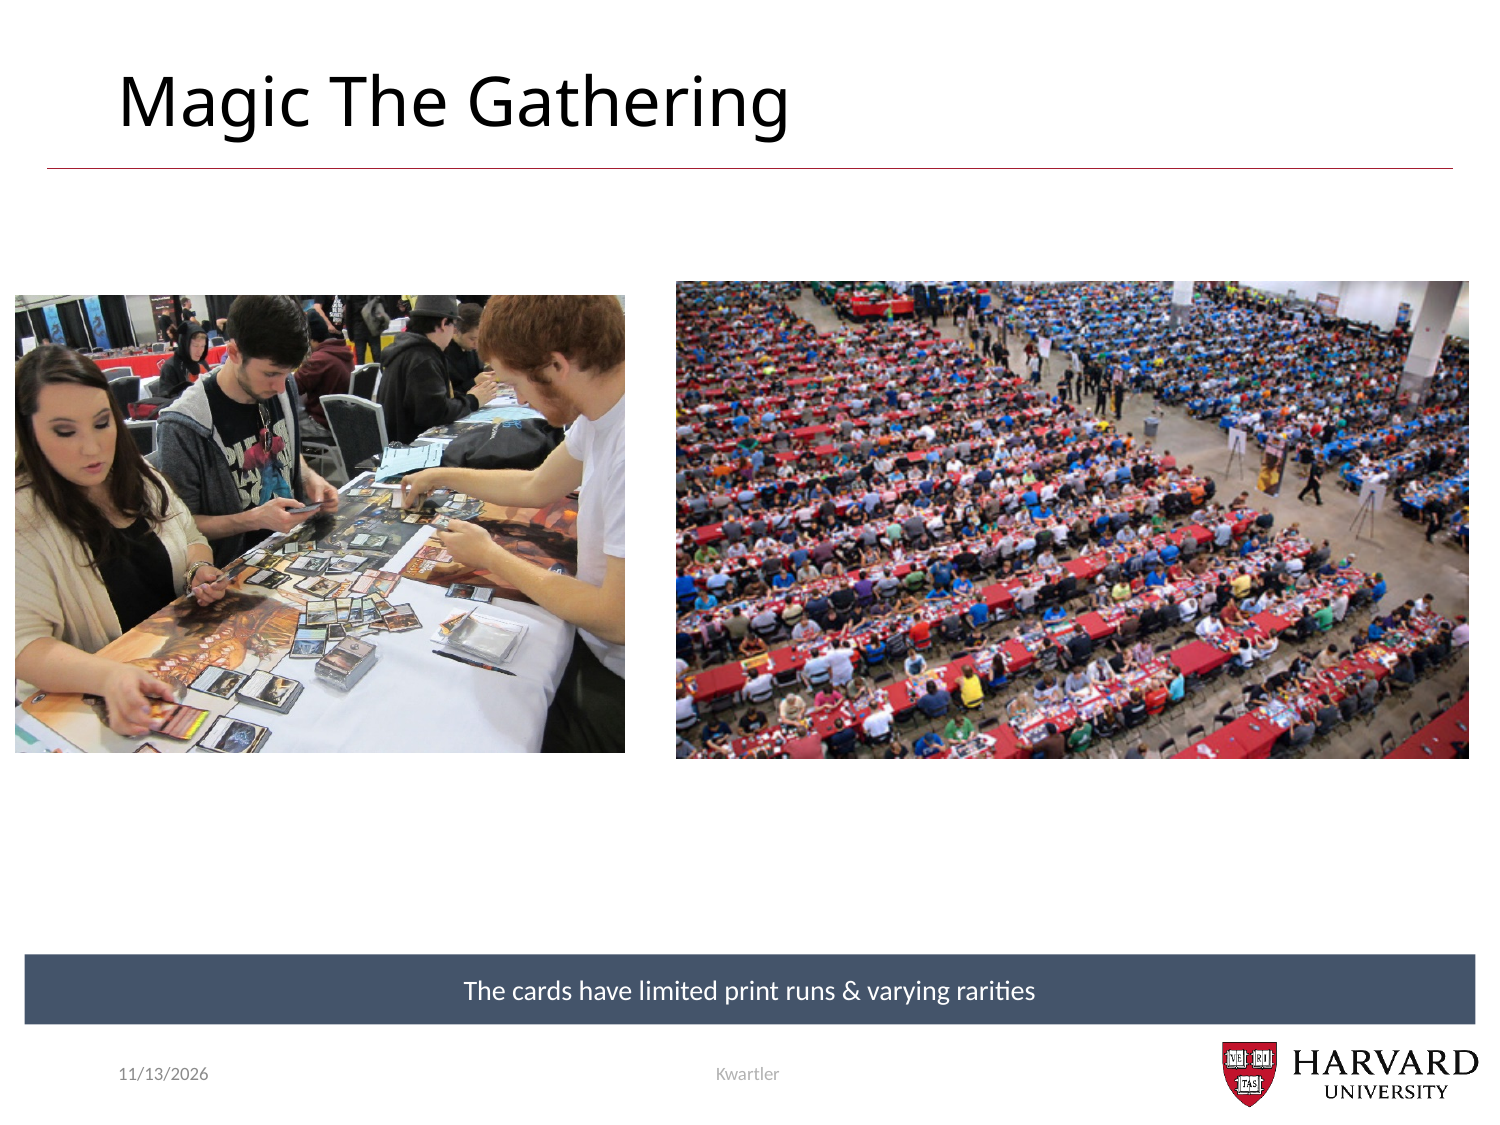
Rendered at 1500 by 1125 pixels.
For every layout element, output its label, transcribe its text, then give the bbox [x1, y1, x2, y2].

text_box The cards have limited print runs & varying rarities [24, 953, 1476, 1026]
title Magic The Gathering [103, 59, 1397, 157]
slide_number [103, 1042, 441, 1103]
picture [1200, 1024, 1500, 1125]
footer Kwartler [496, 1042, 1004, 1103]
picture [15, 295, 625, 753]
picture [676, 281, 1469, 759]
